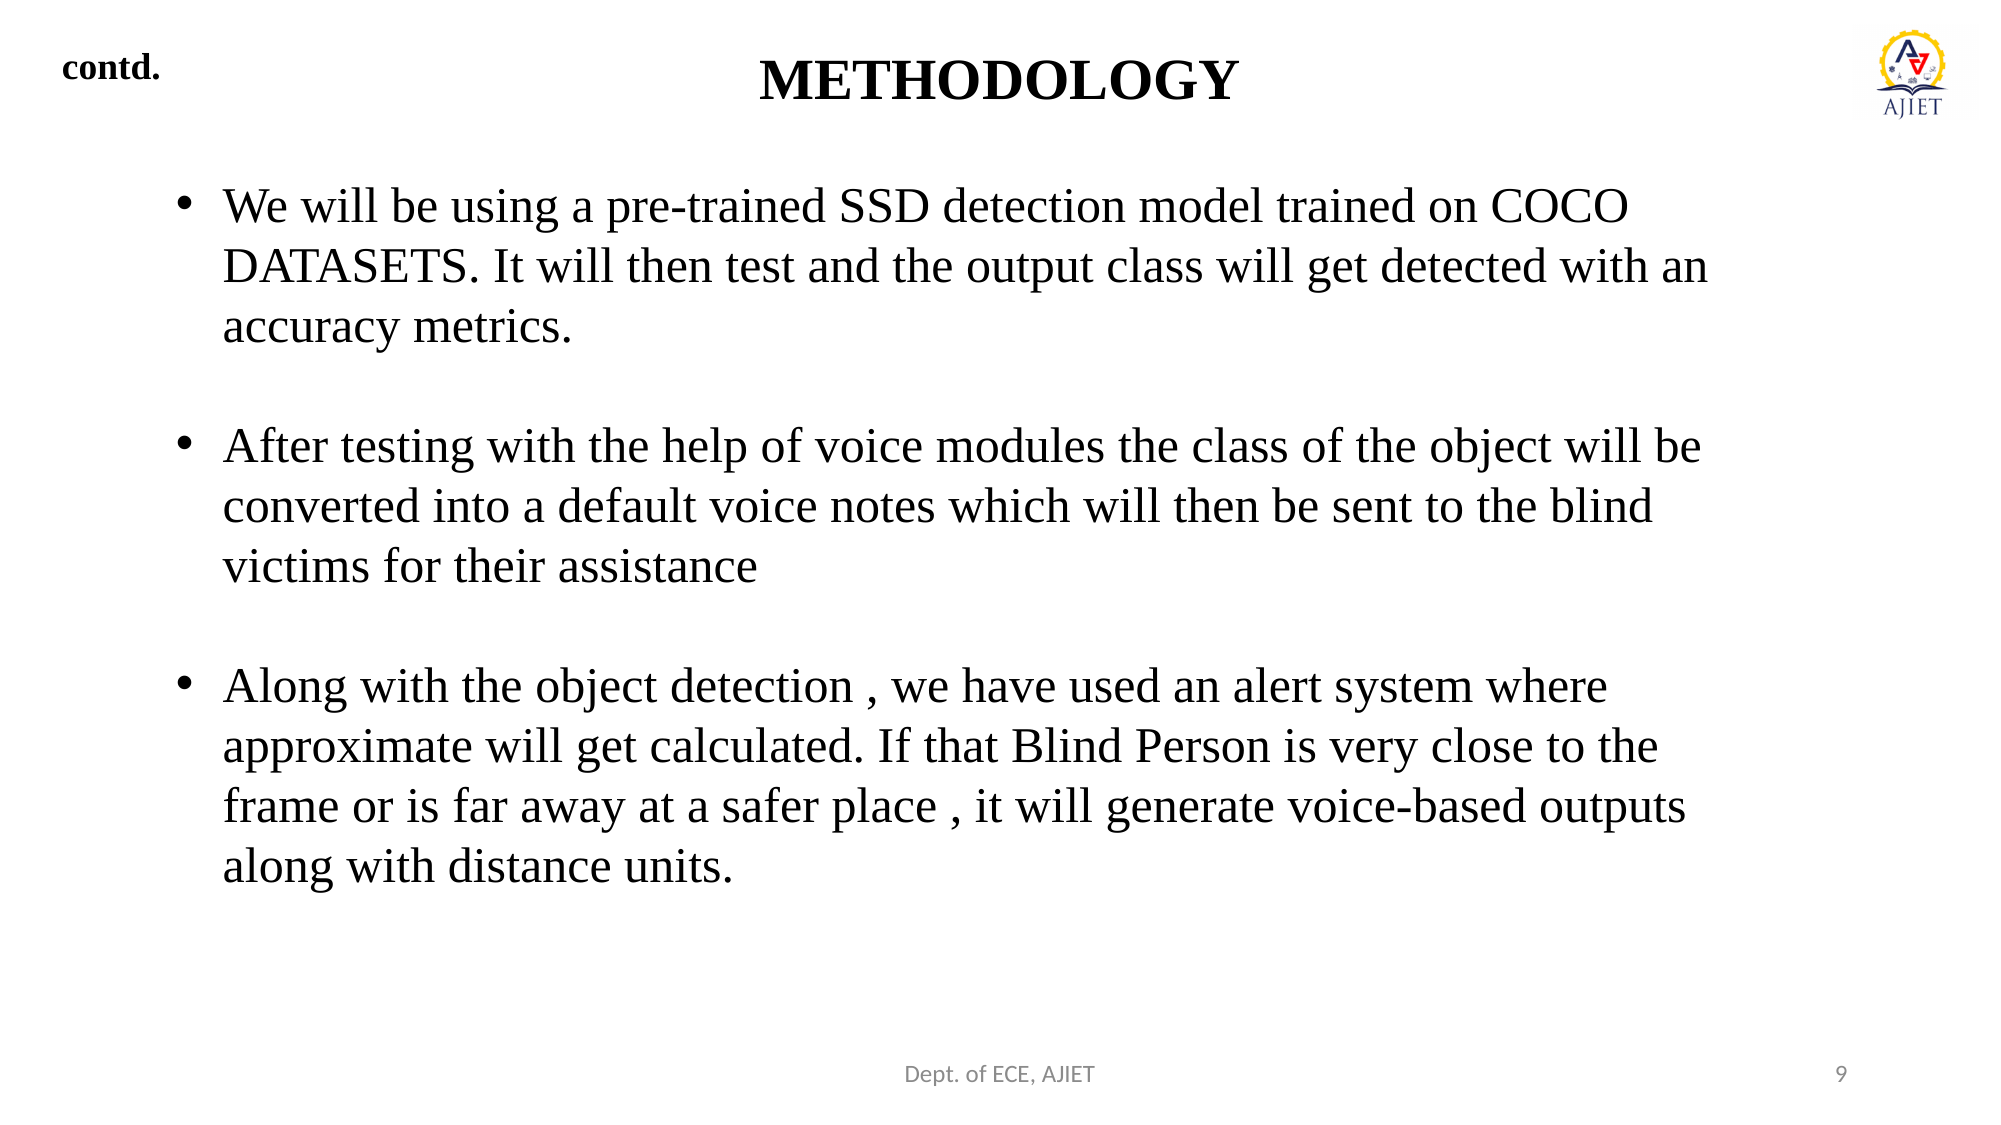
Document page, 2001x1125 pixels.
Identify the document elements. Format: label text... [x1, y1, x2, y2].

footer Dept. of ECE, AJIET [662, 1042, 1338, 1103]
picture [1852, 24, 1979, 120]
slide_number 9 [1412, 1042, 1863, 1103]
text_box contd. [47, 34, 1047, 94]
text_box METHODOLOGY [500, 34, 1500, 119]
text_box We will be using a pre-trained SSD detection model trained on COCO DATASETS. It will then test and the output class will get detected with an accuracy metrics. After testing with the help of voice modules the class of the object will be converted into a default voice notes which will then be sent to the blind victims for their assistance Along with the object detection , we have used an alert system where approximate will get calculated. If that Blind Person is very close to the frame or is far away at a safer place , it will generate voice-based outputs along with distance units. [160, 164, 1758, 900]
